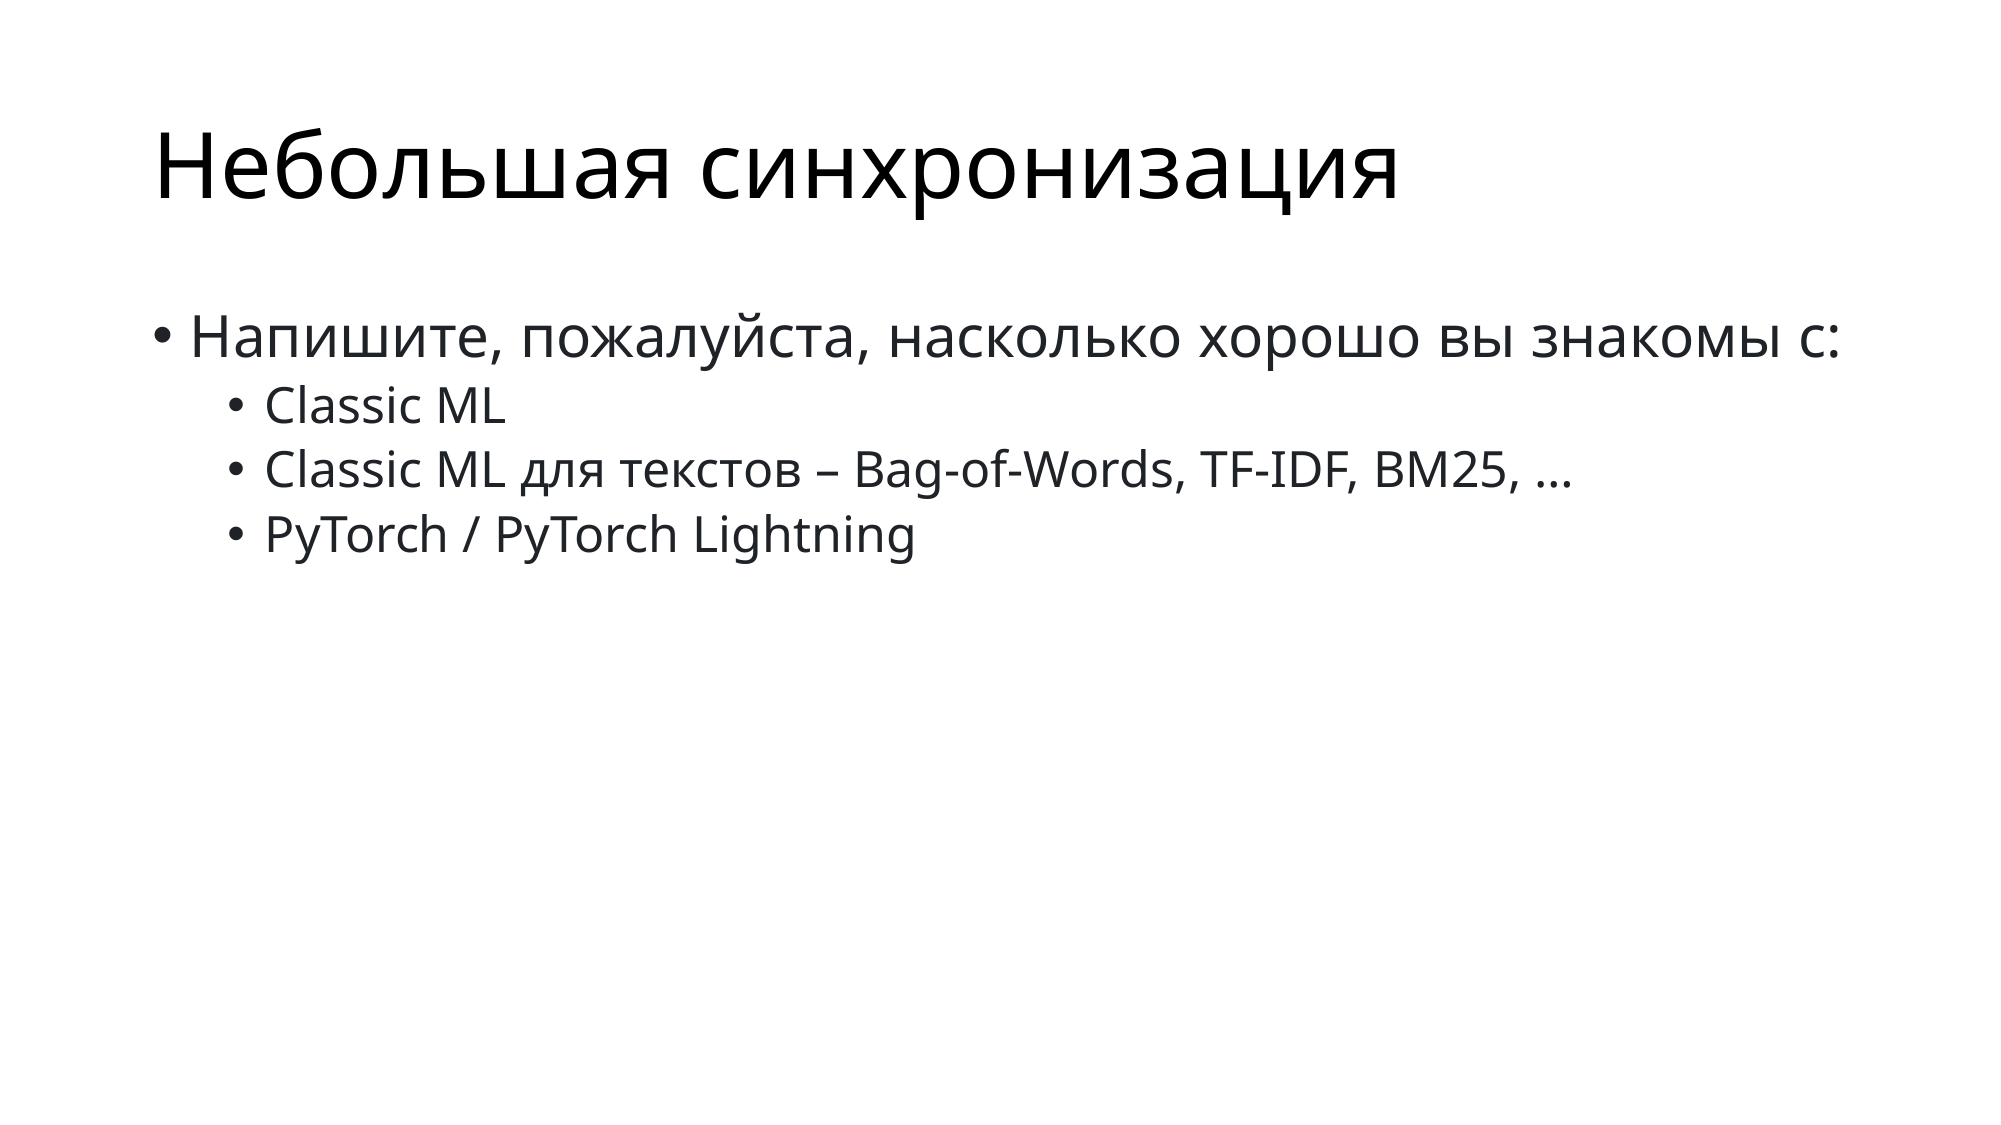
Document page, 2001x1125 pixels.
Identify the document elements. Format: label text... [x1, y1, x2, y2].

title Небольшая синхронизация [137, 59, 1863, 278]
list Напишите, пожалуйста, насколько хорошо вы знакомы с: Classic ML Classic ML для текстов – Bag-of-Words, TF-IDF, BM25, … PyTorch / PyTorch Lightning [137, 299, 1879, 1014]
